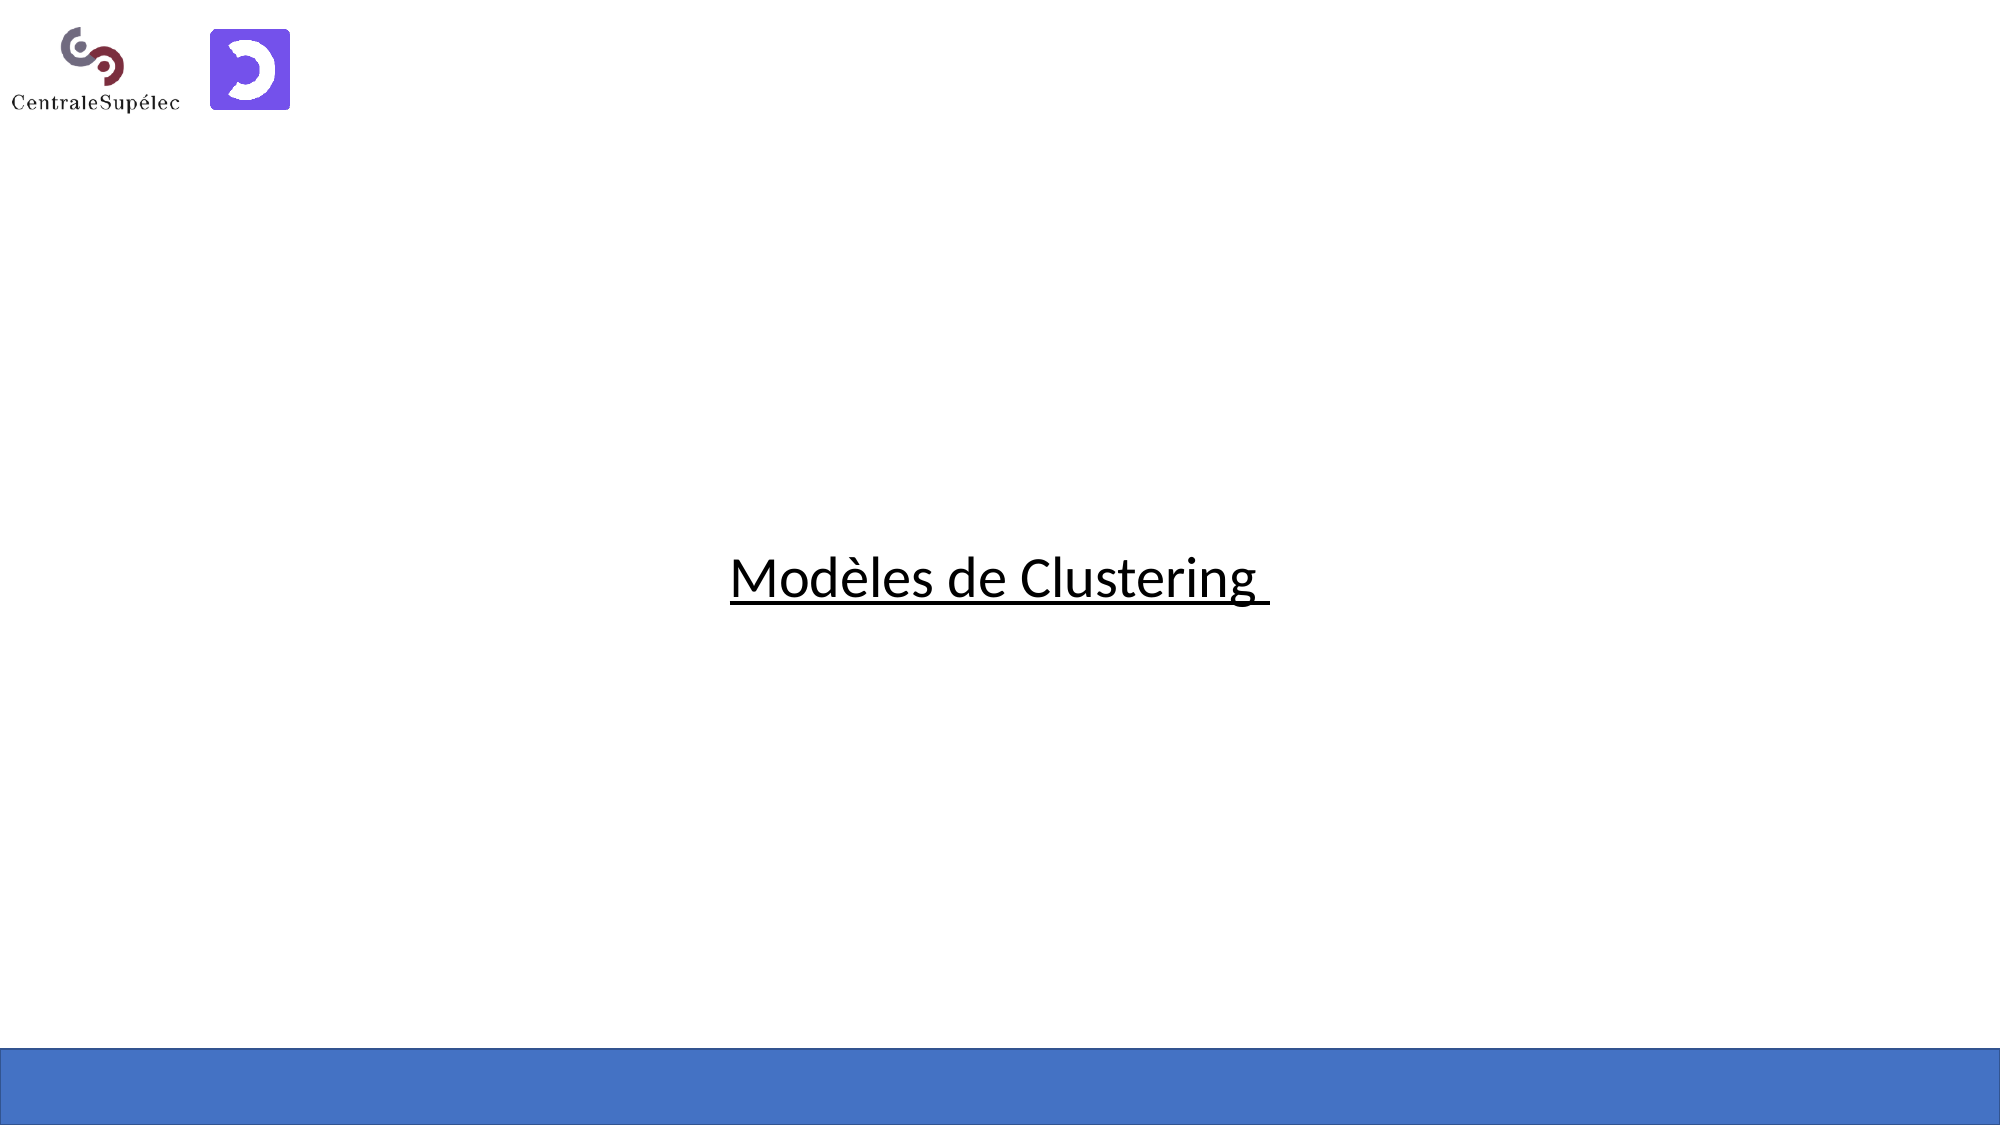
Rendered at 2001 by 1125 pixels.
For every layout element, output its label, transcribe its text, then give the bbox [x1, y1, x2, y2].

picture [210, 29, 290, 110]
picture [0, 25, 194, 114]
title Modèles de Clustering [151, 541, 1849, 618]
text_box [0, 1048, 2000, 1125]
